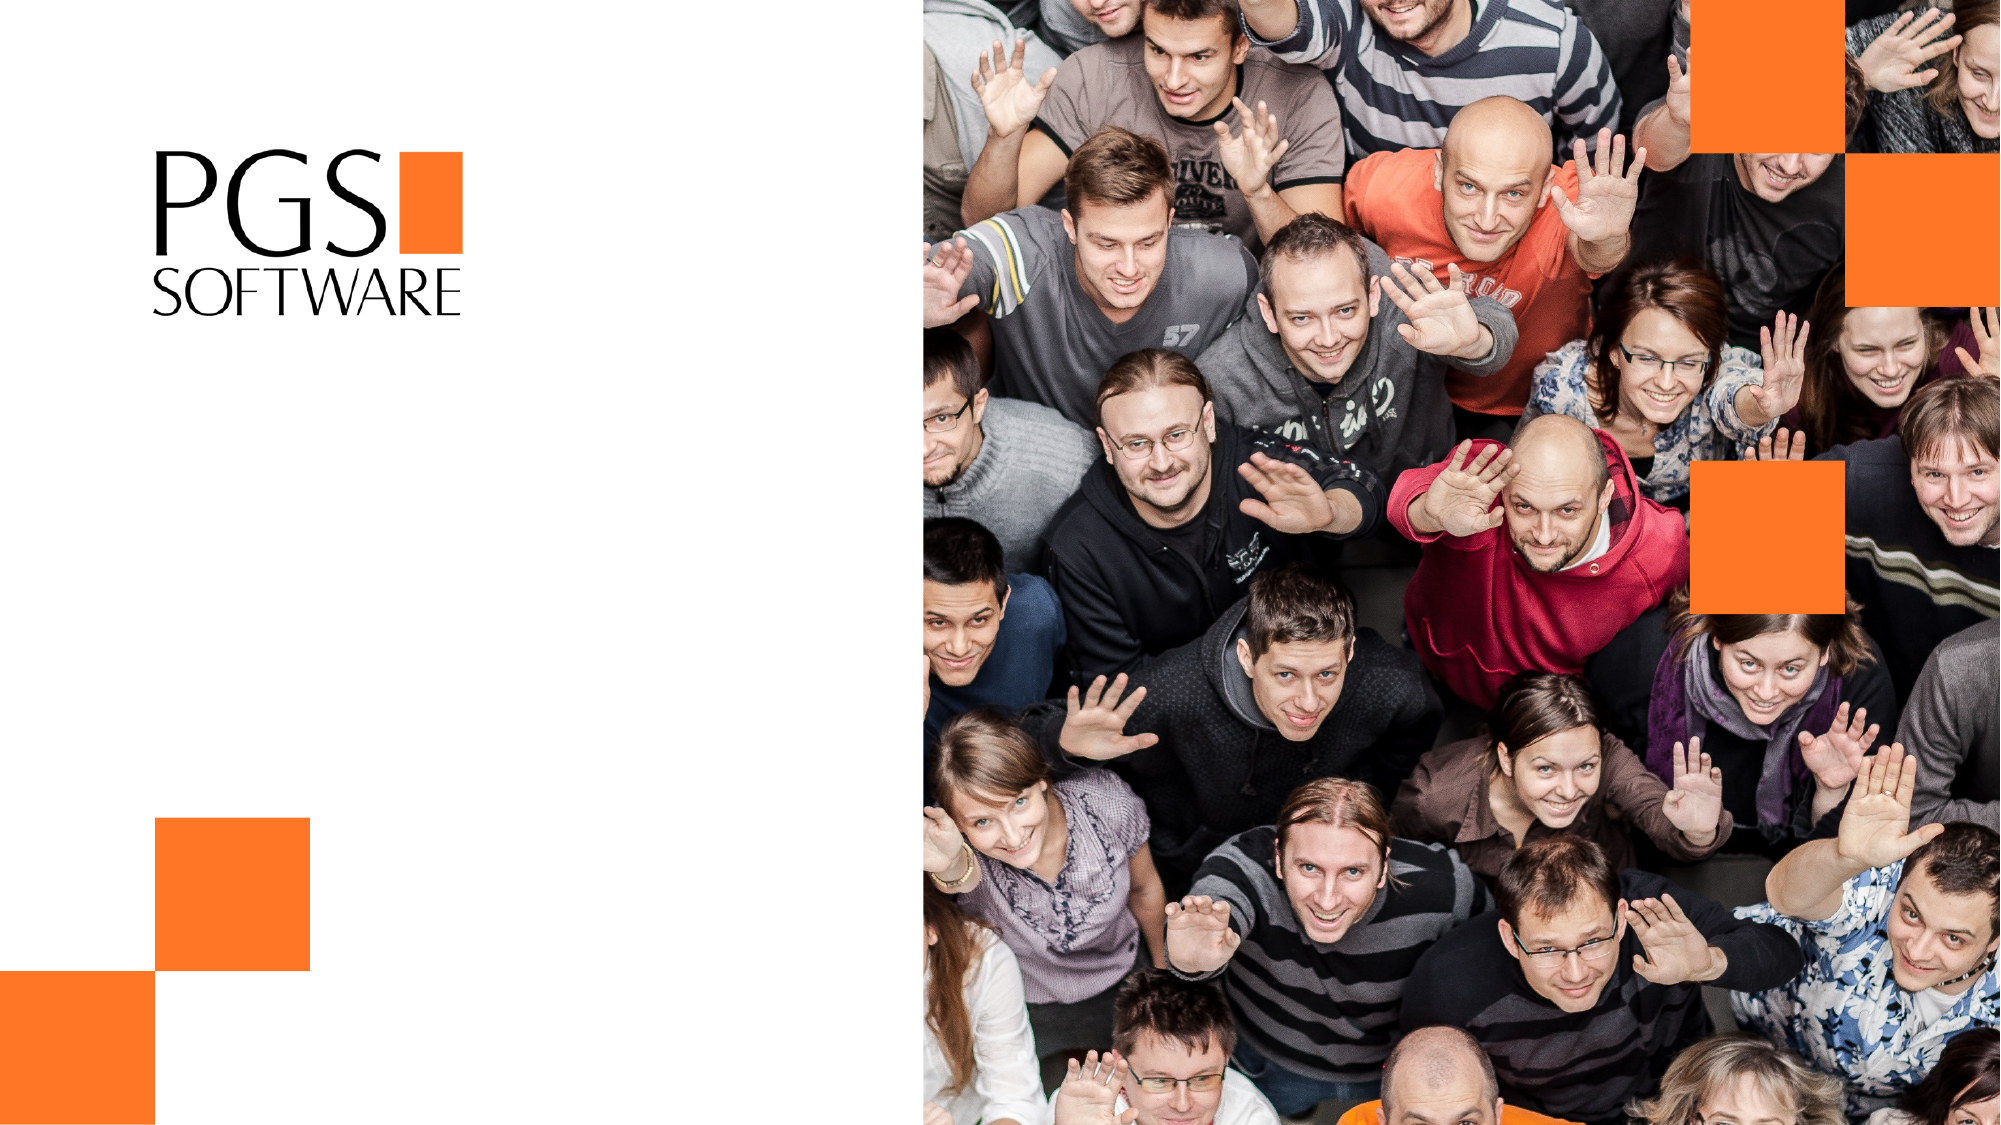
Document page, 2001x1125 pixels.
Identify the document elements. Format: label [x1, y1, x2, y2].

picture [1846, 0, 2000, 153]
picture [95, 92, 519, 375]
picture [924, 0, 2000, 1125]
